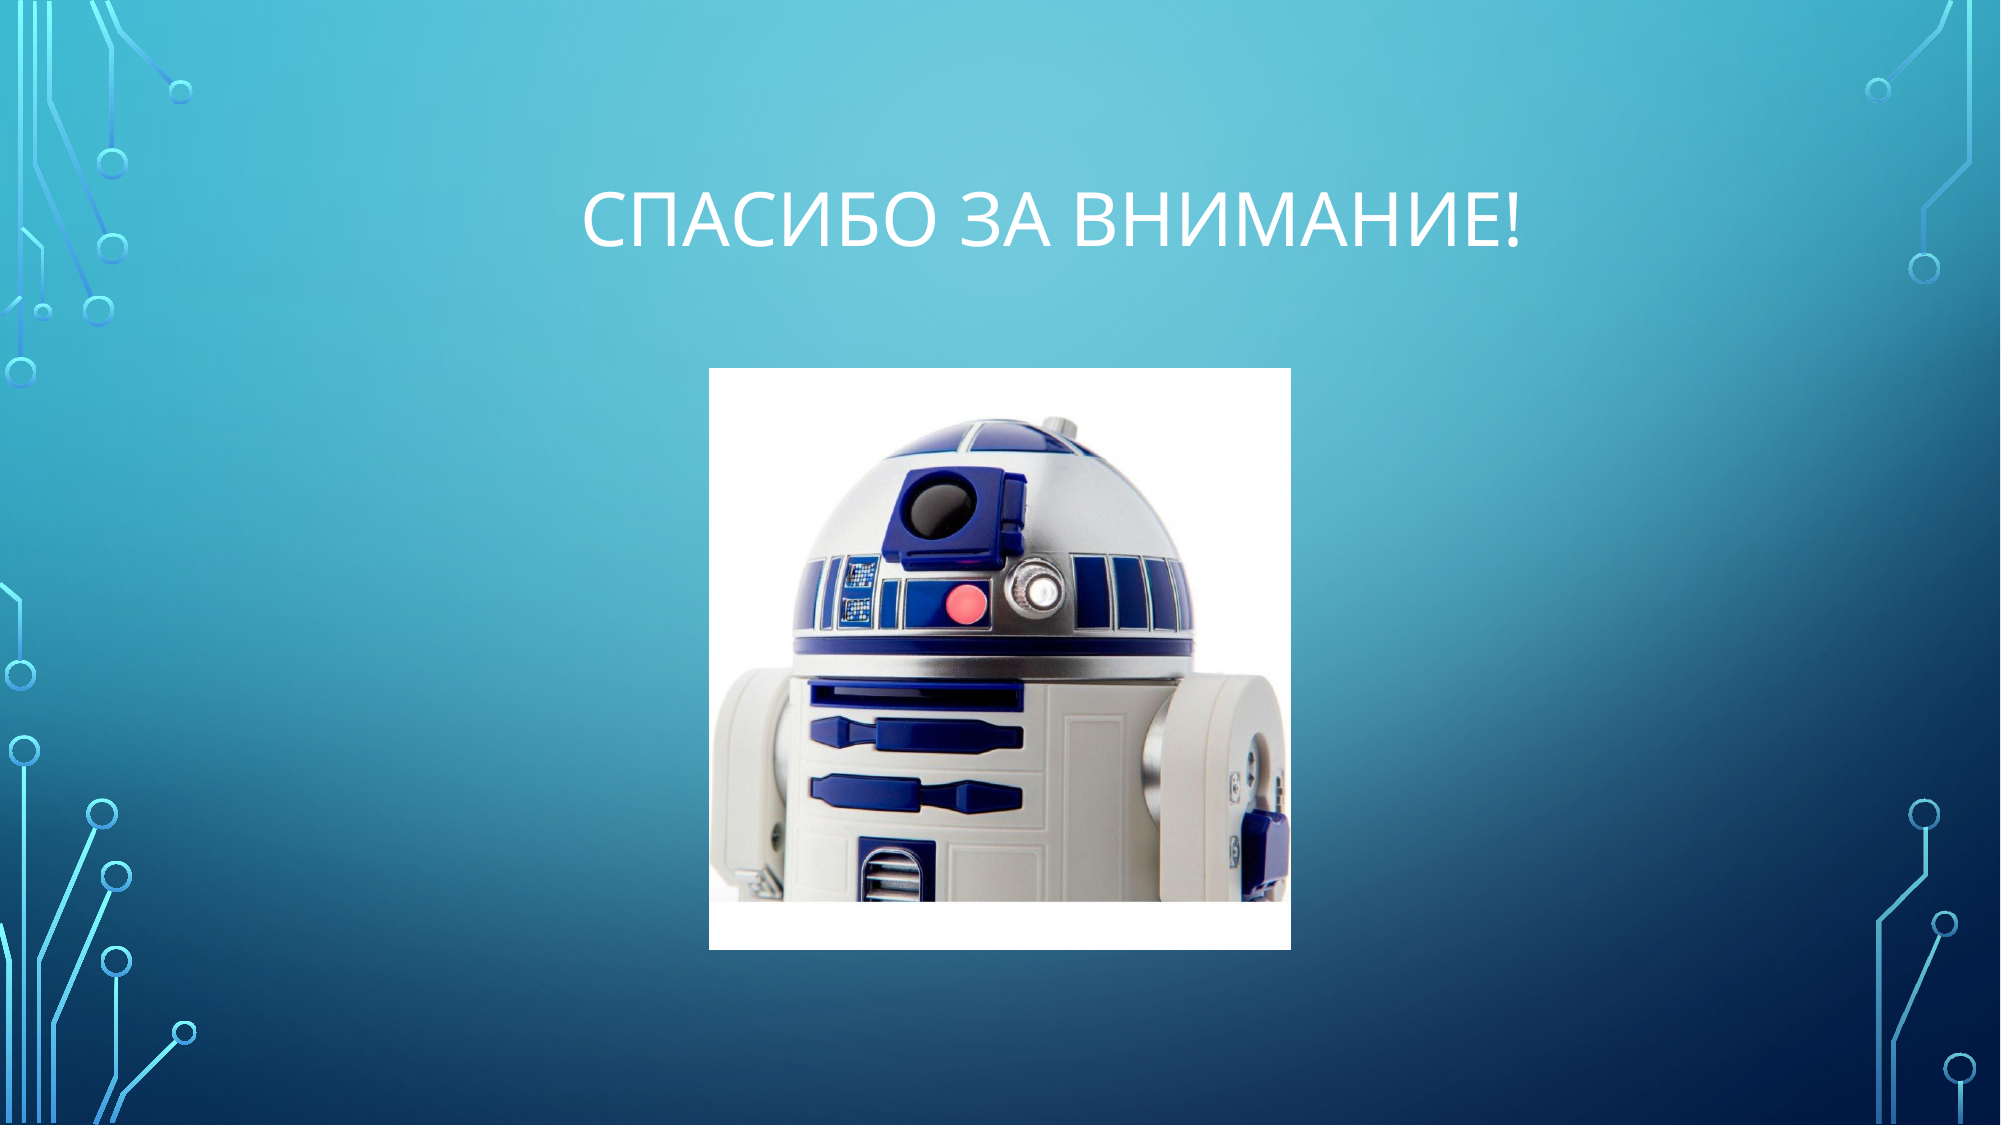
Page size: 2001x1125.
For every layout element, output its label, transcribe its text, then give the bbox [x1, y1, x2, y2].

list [708, 368, 1291, 951]
title Спасибо за внимание! [187, 101, 1813, 344]
